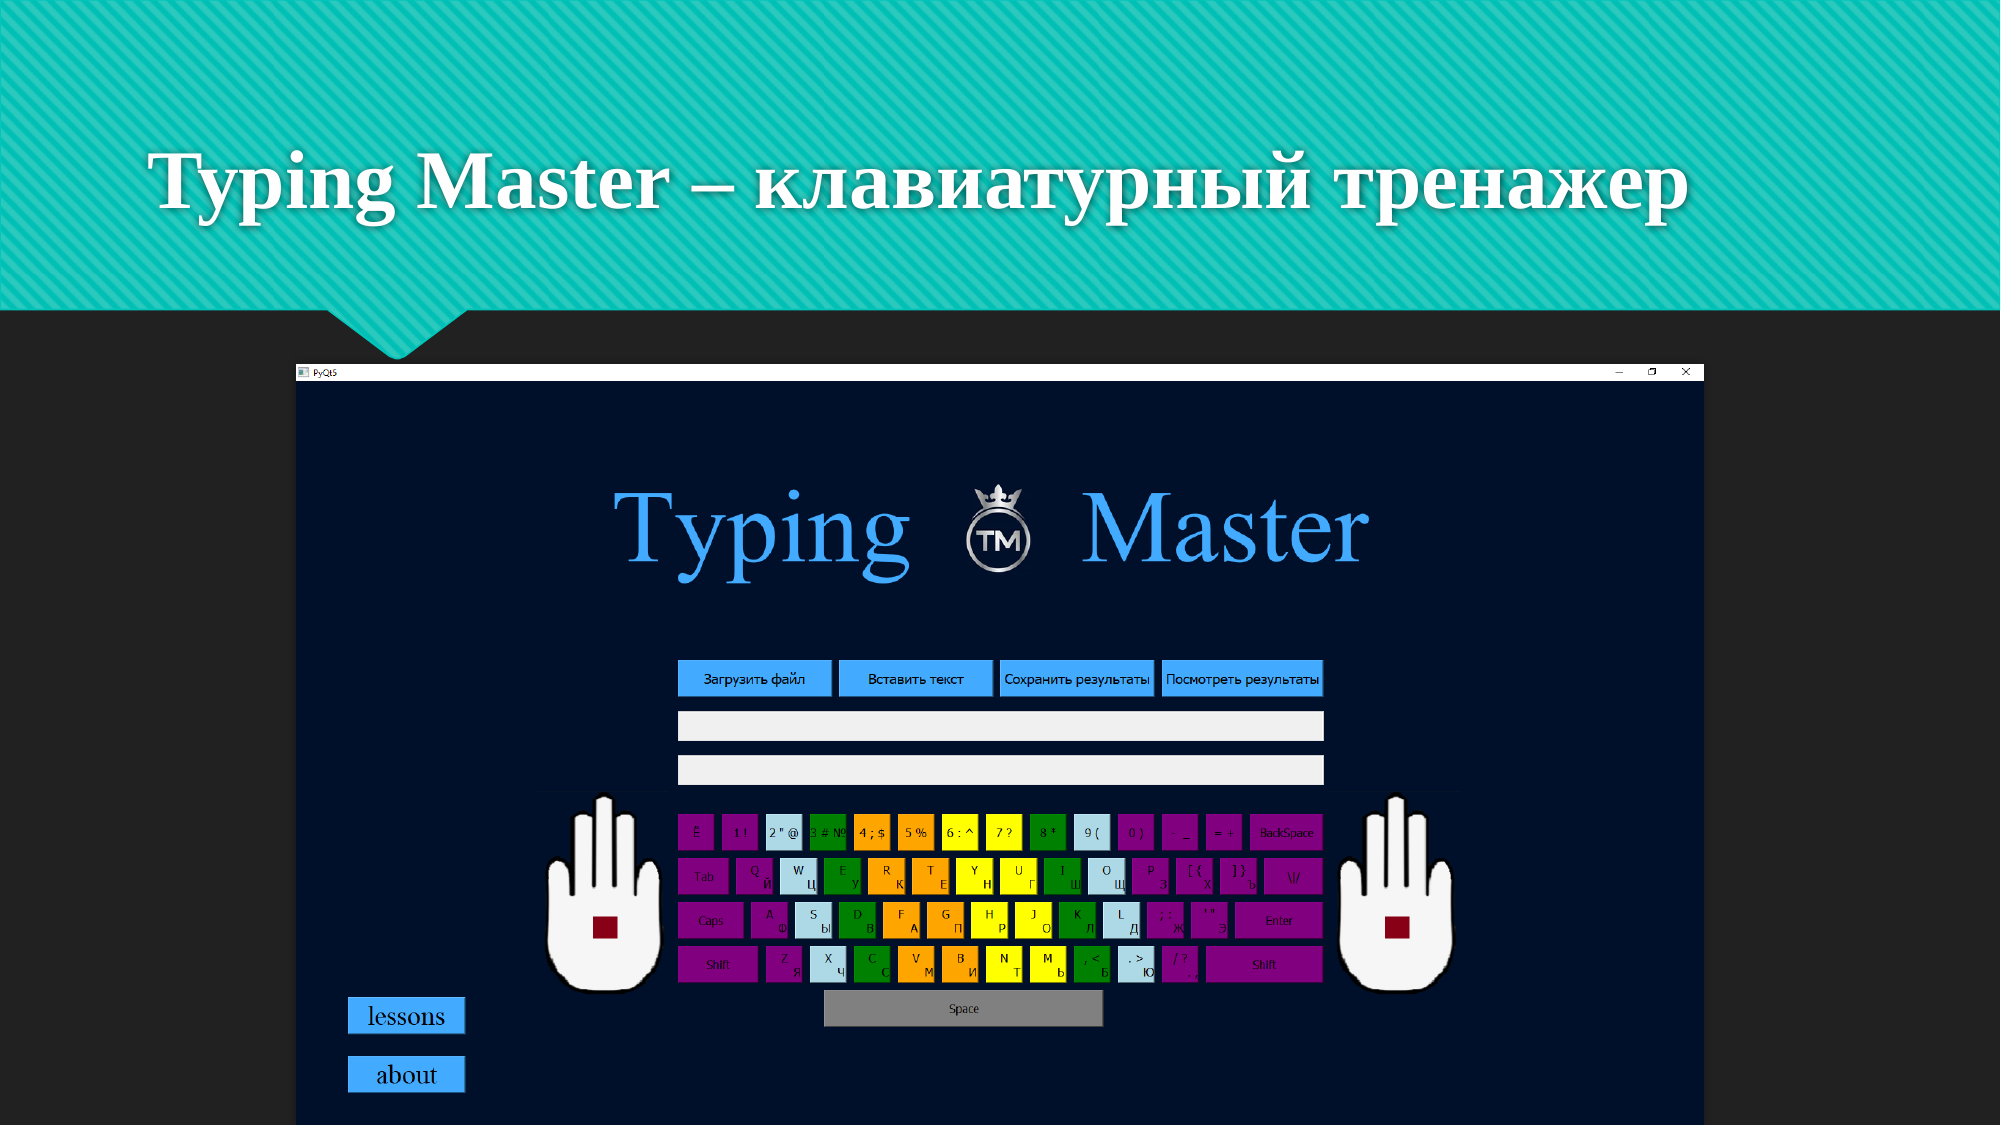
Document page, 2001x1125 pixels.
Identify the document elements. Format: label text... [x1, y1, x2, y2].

title Typing Master – клавиатурный тренажер [132, 73, 1868, 233]
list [296, 364, 1704, 1125]
